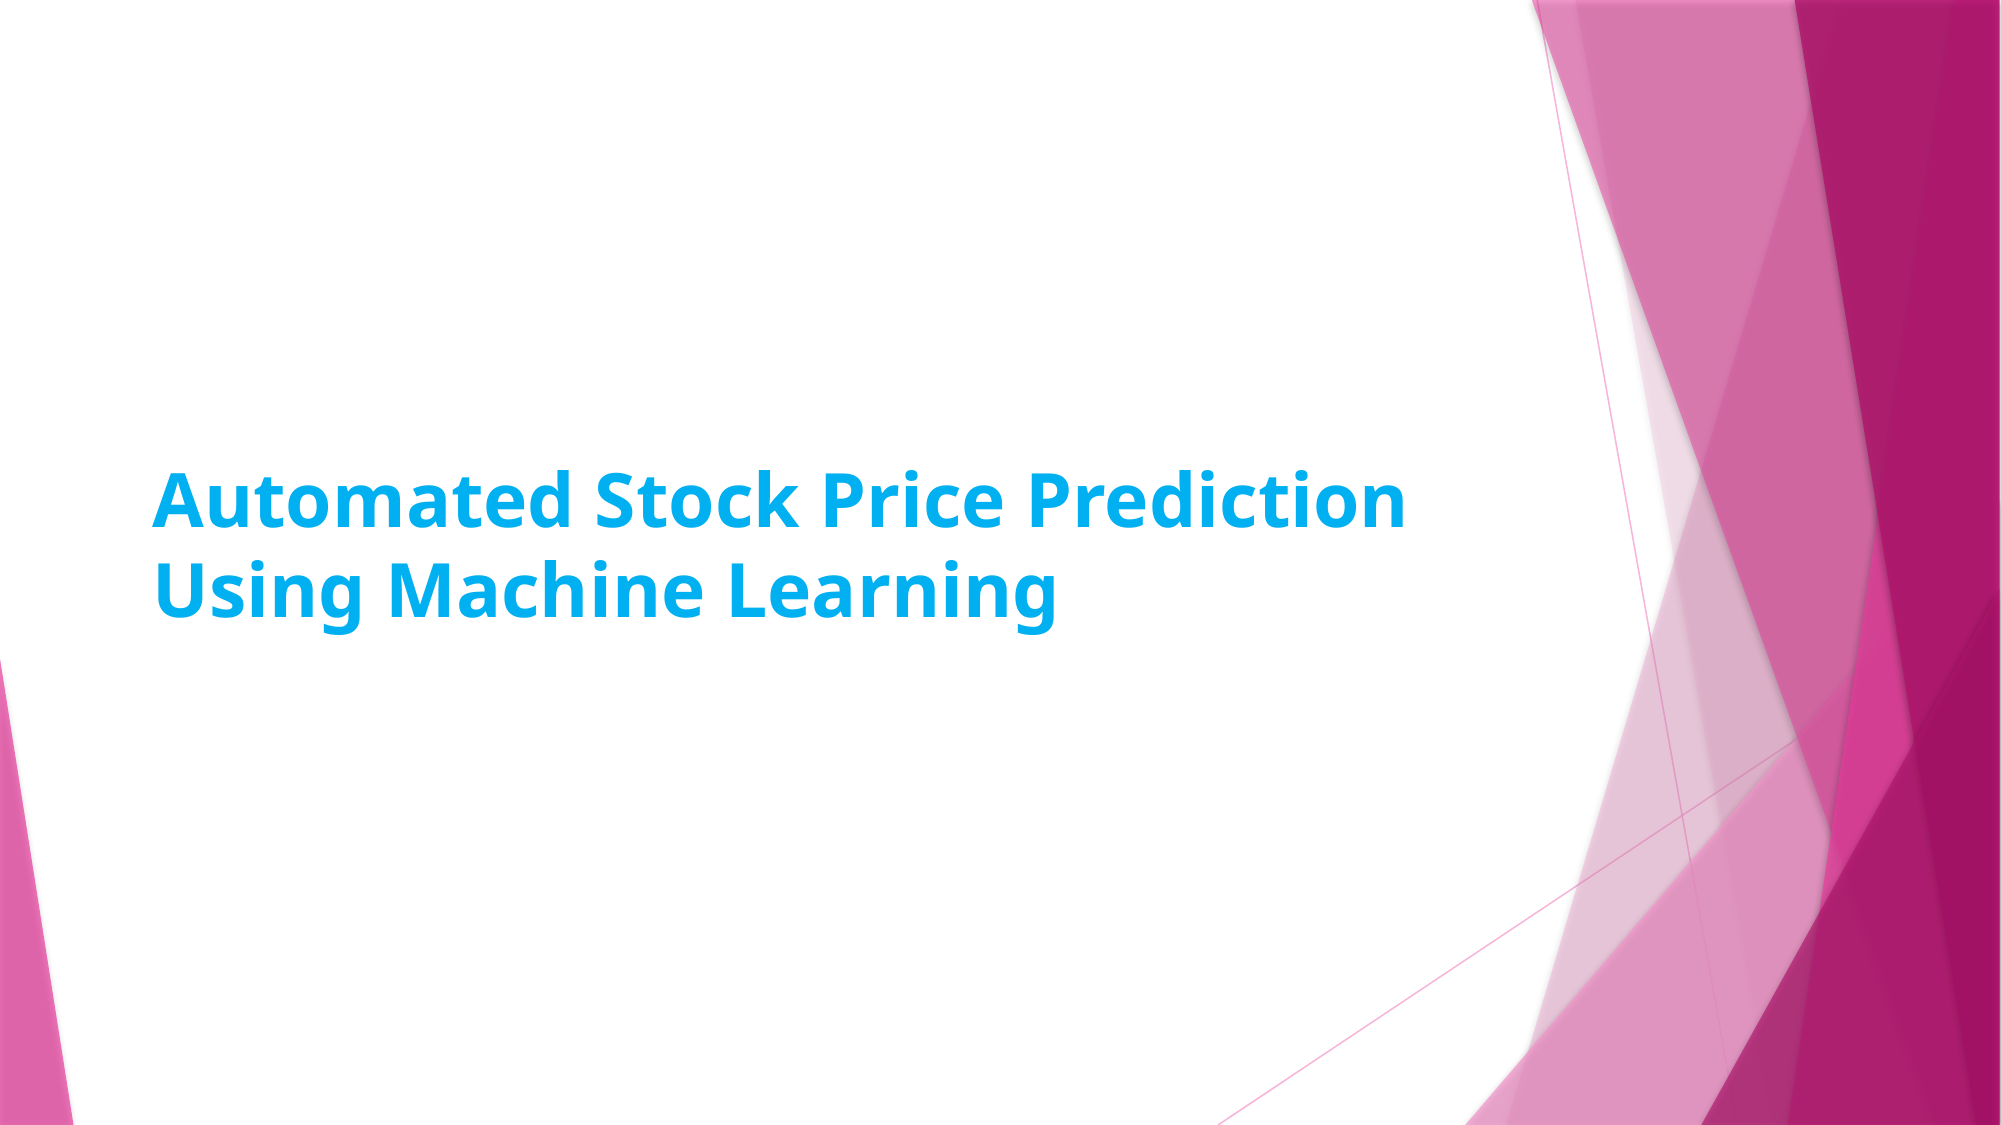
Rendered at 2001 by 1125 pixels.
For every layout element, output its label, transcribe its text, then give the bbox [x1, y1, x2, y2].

title Automated Stock Price Prediction Using Machine Learning [137, 444, 1542, 850]
